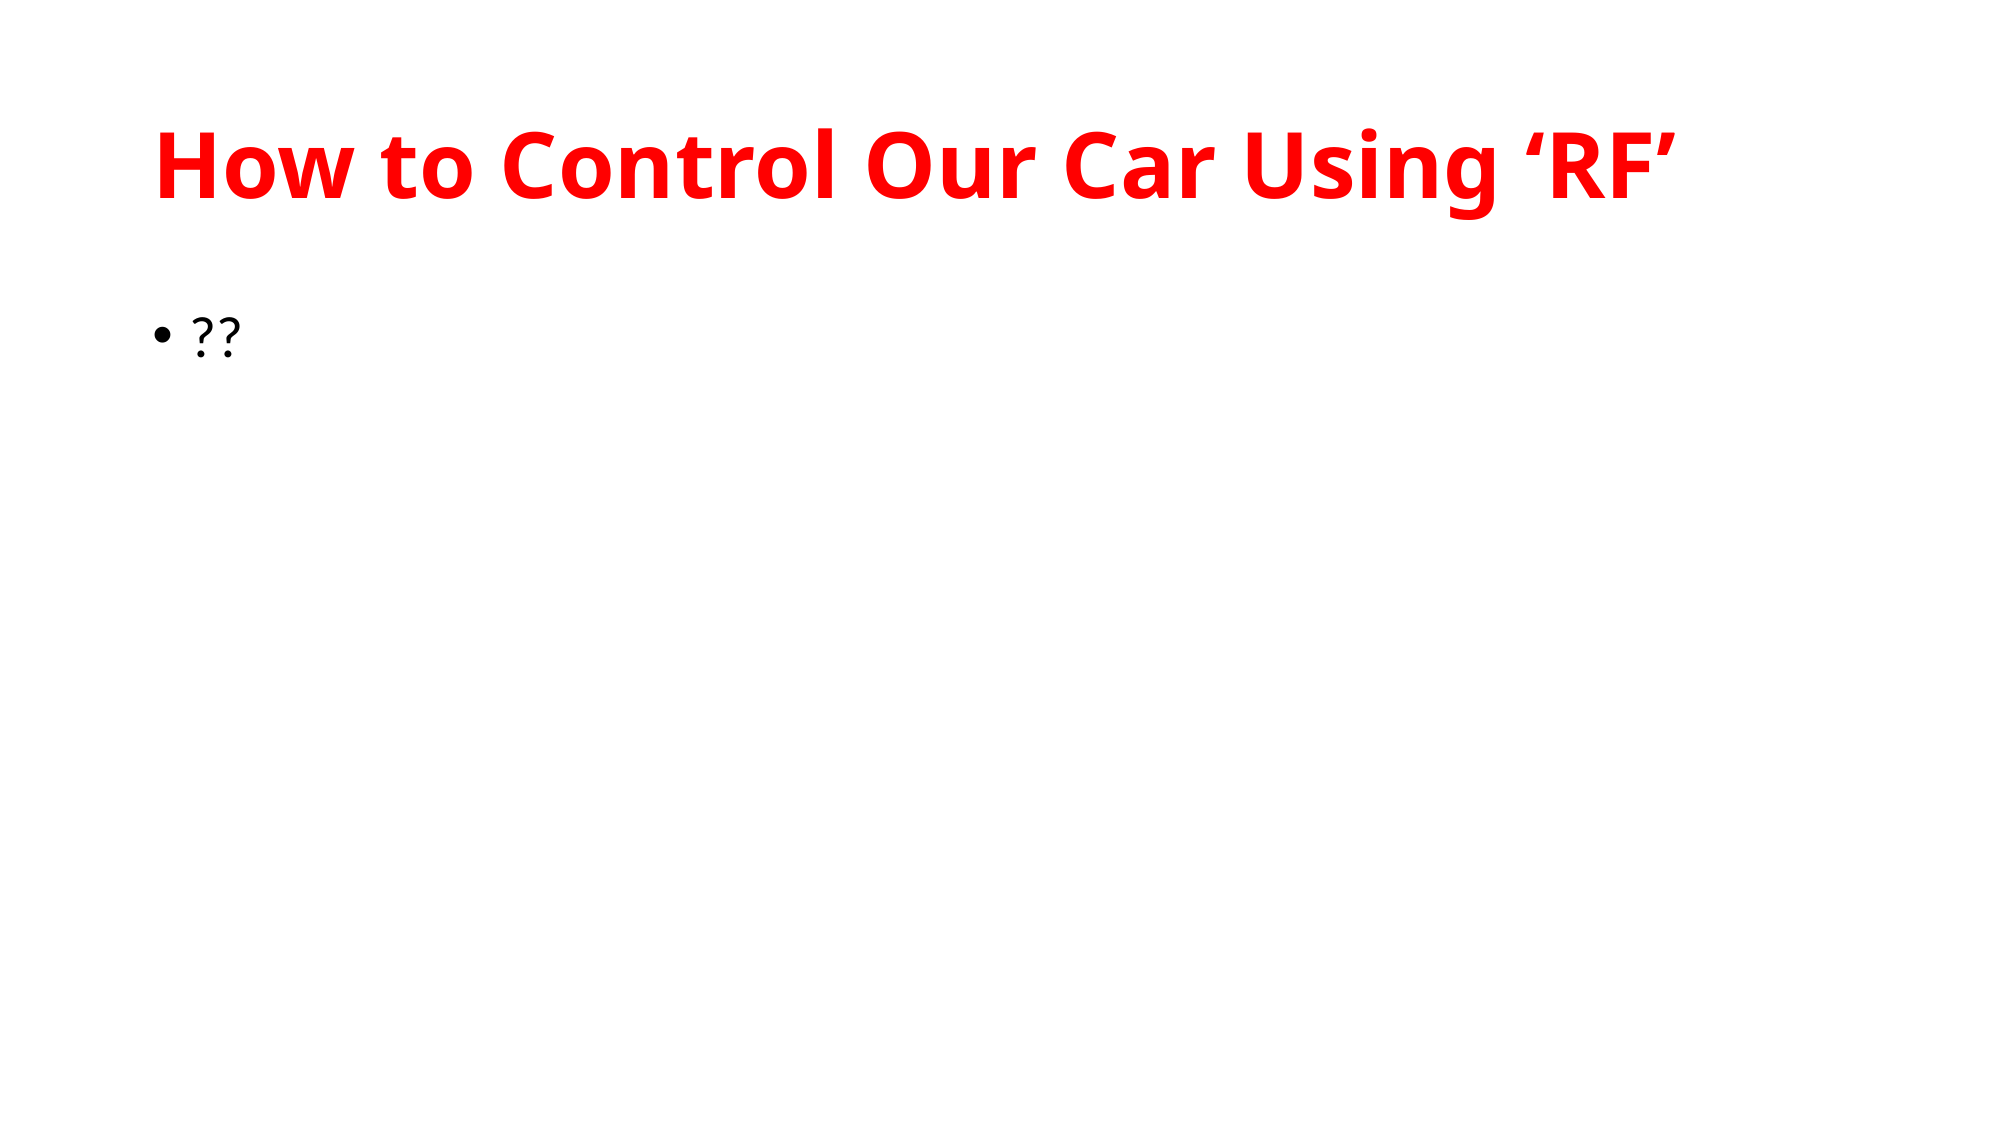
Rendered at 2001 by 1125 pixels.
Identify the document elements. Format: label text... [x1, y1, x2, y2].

list ?? [137, 299, 1863, 1014]
title How to Control Our Car Using ‘RF’ [137, 59, 1863, 278]
